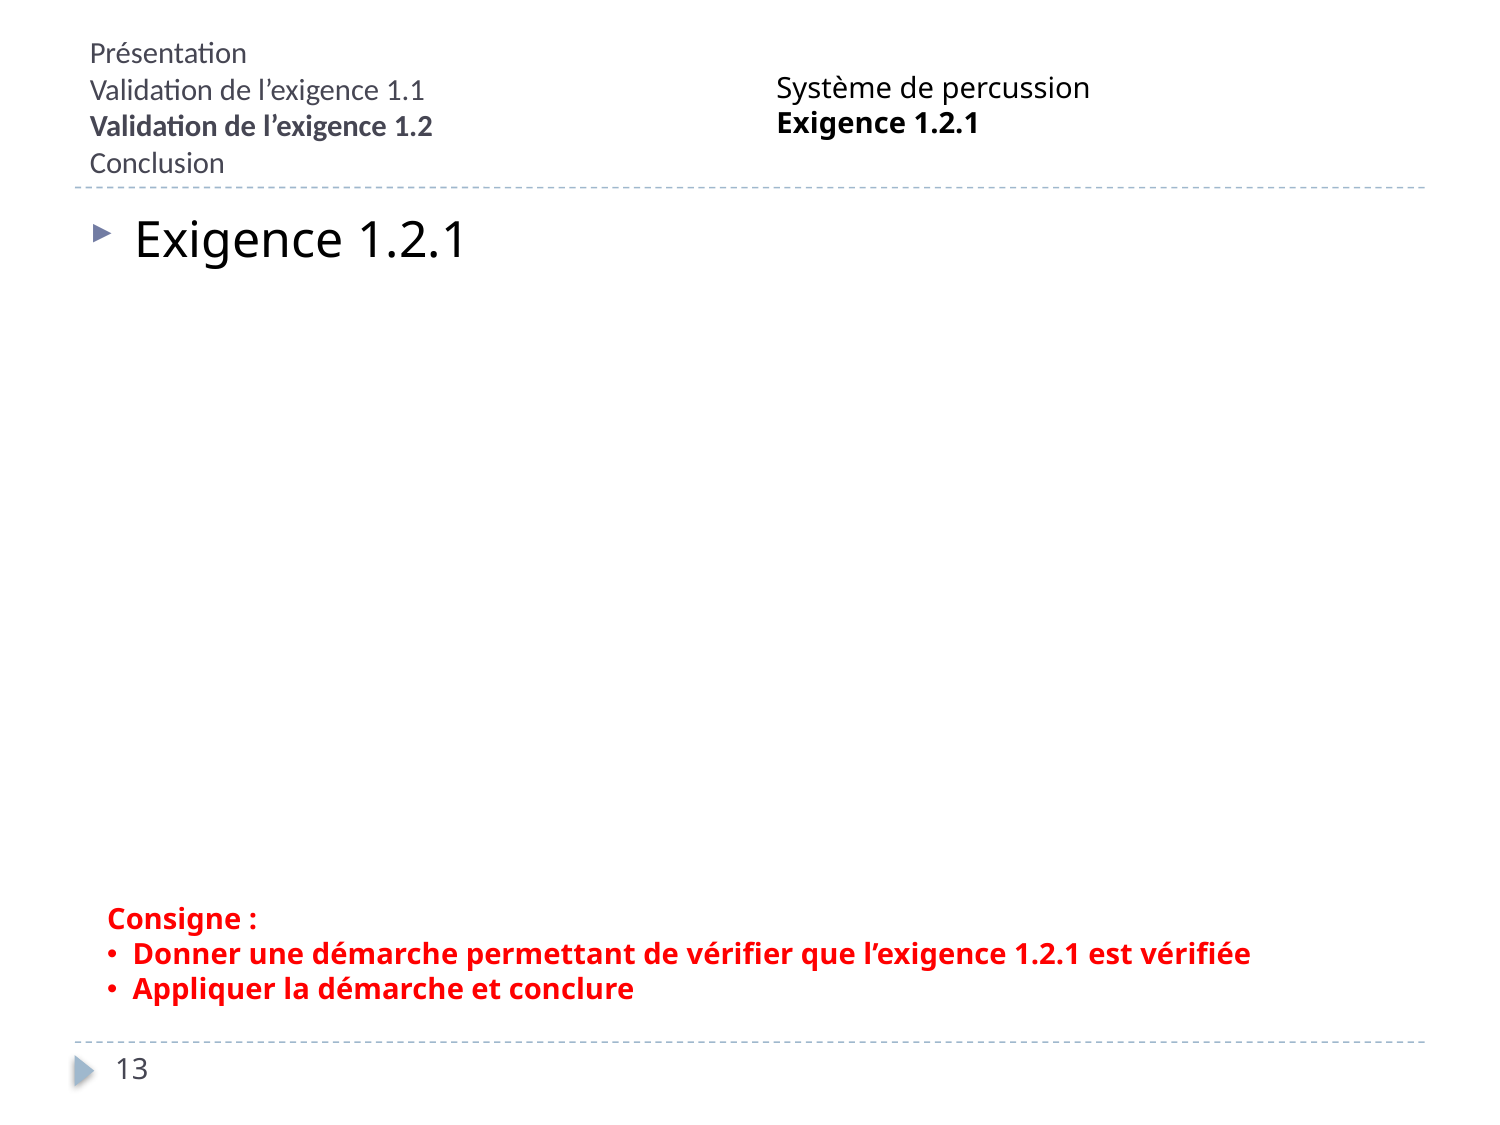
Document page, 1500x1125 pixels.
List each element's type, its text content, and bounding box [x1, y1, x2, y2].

text_box Consigne : Donner une démarche permettant de vérifier que l’exigence 1.2.1 est vérifiée Appliquer la démarche et conclure [92, 893, 1394, 1013]
slide_number 13 [100, 1042, 426, 1103]
list Exigence 1.2.1 [75, 200, 1425, 1010]
text_box Système de percussion Exigence 1.2.1 [761, 23, 1425, 186]
title Présentation Validation de l’exigence 1.1 Validation de l’exigence 1.2 Conclusion [75, 24, 739, 188]
